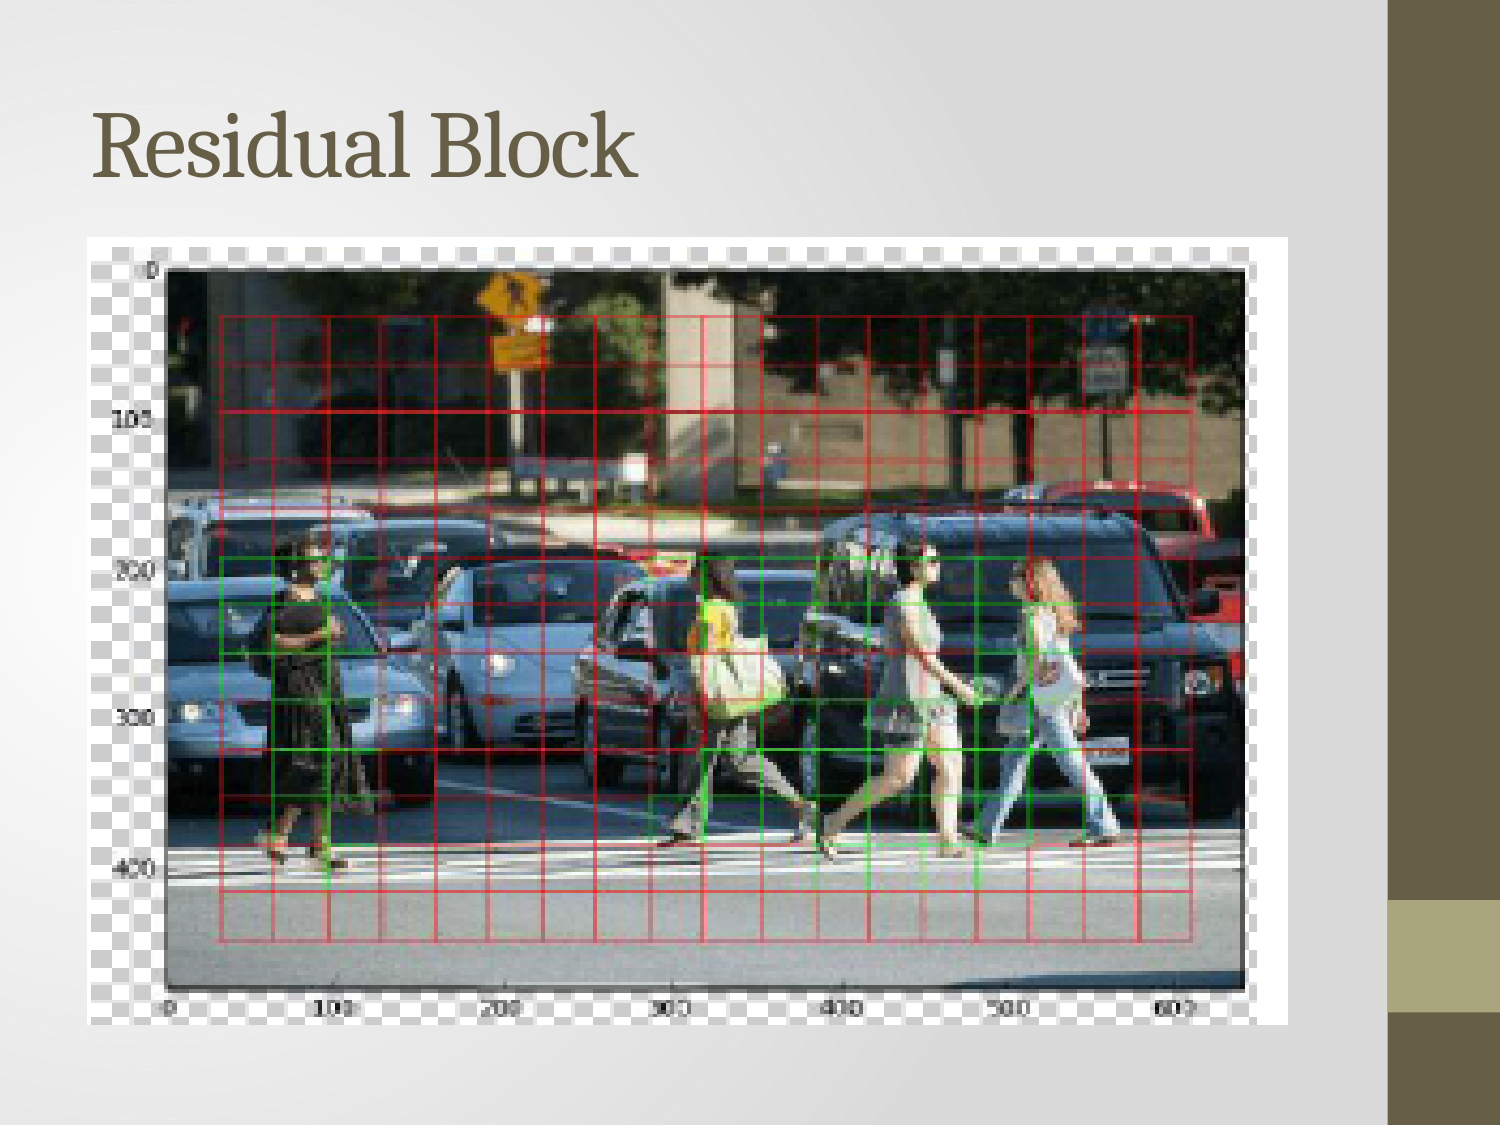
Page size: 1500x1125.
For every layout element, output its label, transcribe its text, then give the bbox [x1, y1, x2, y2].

title Residual Block [75, 45, 1325, 233]
picture [86, 236, 1288, 1026]
